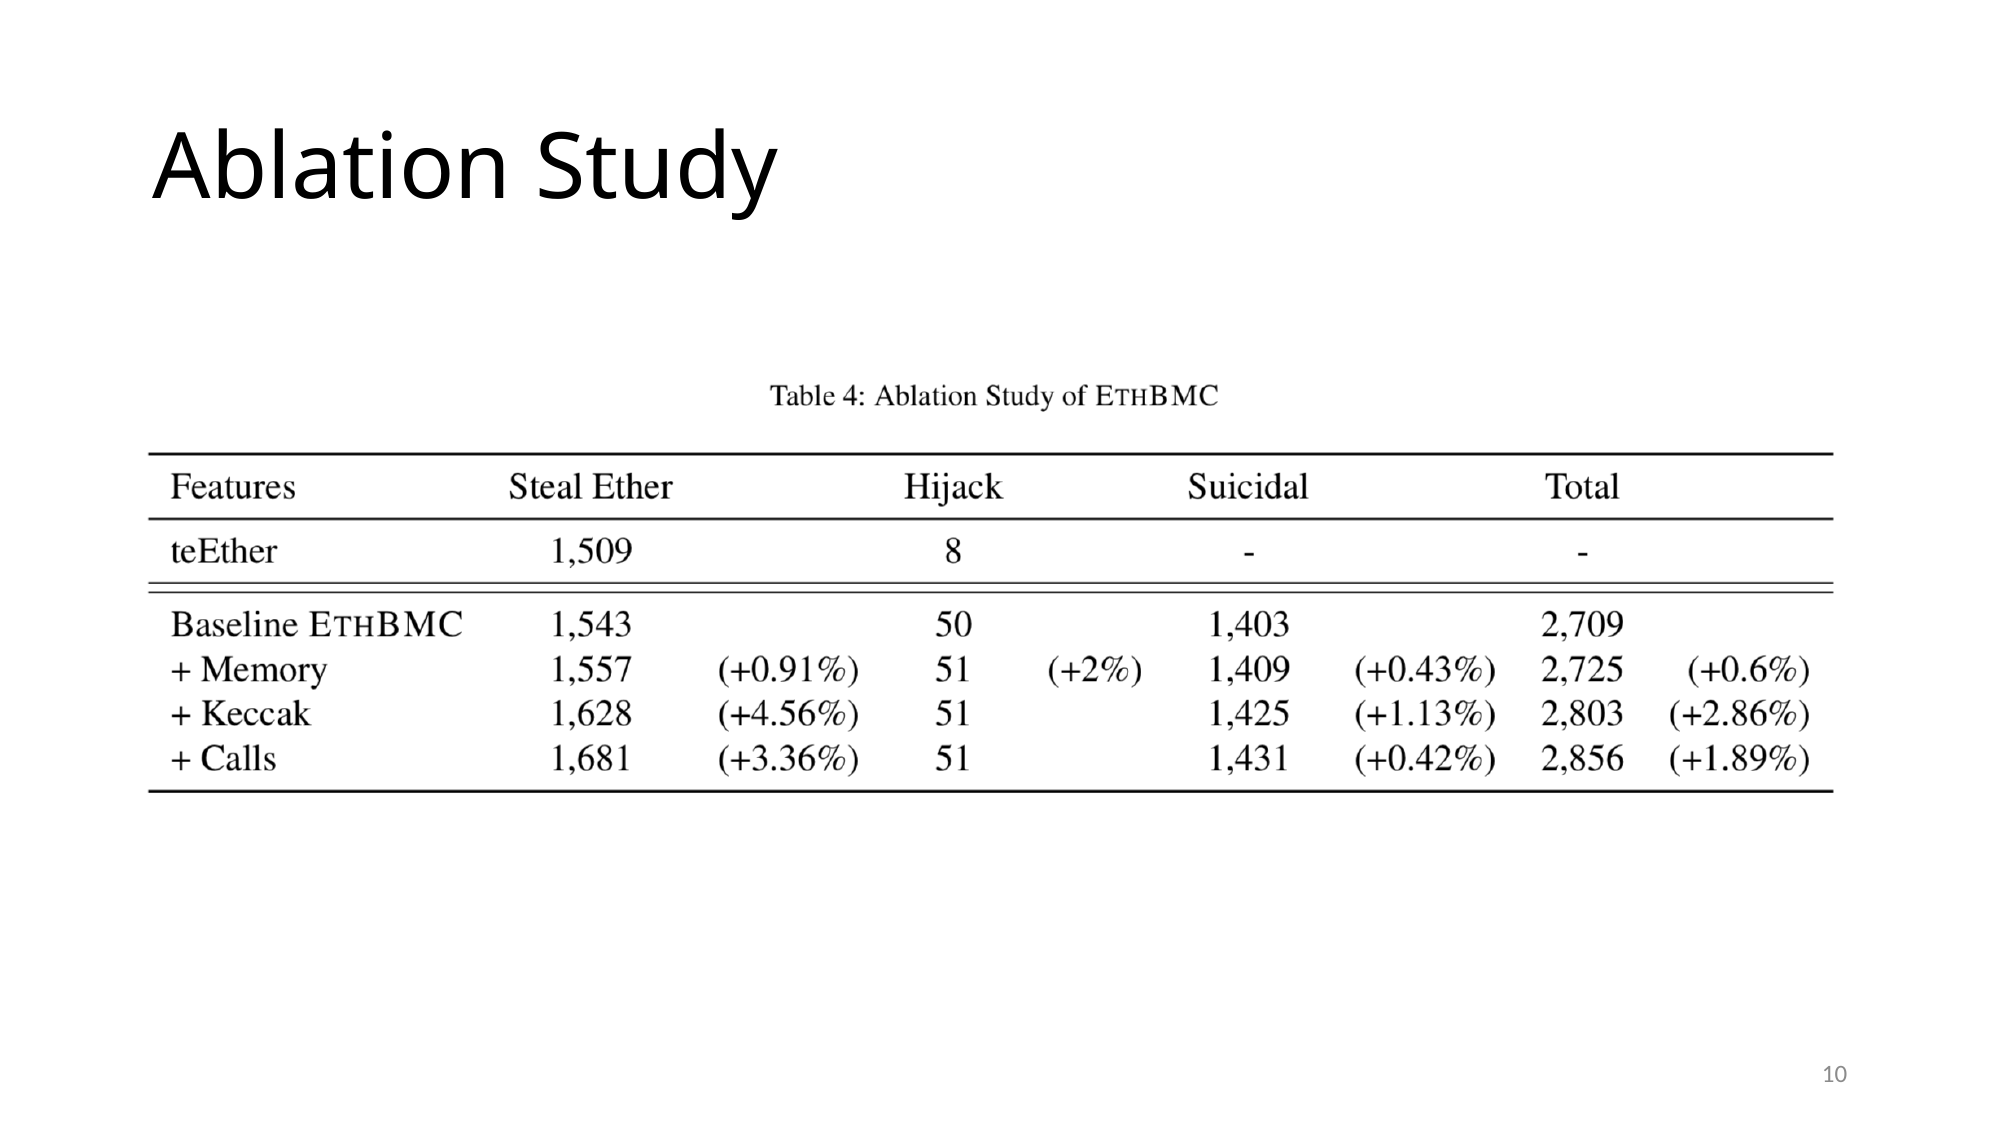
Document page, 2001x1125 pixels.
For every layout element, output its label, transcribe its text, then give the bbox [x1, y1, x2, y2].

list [137, 370, 1863, 806]
slide_number 10 [1412, 1042, 1863, 1103]
title Ablation Study [137, 59, 1863, 278]
